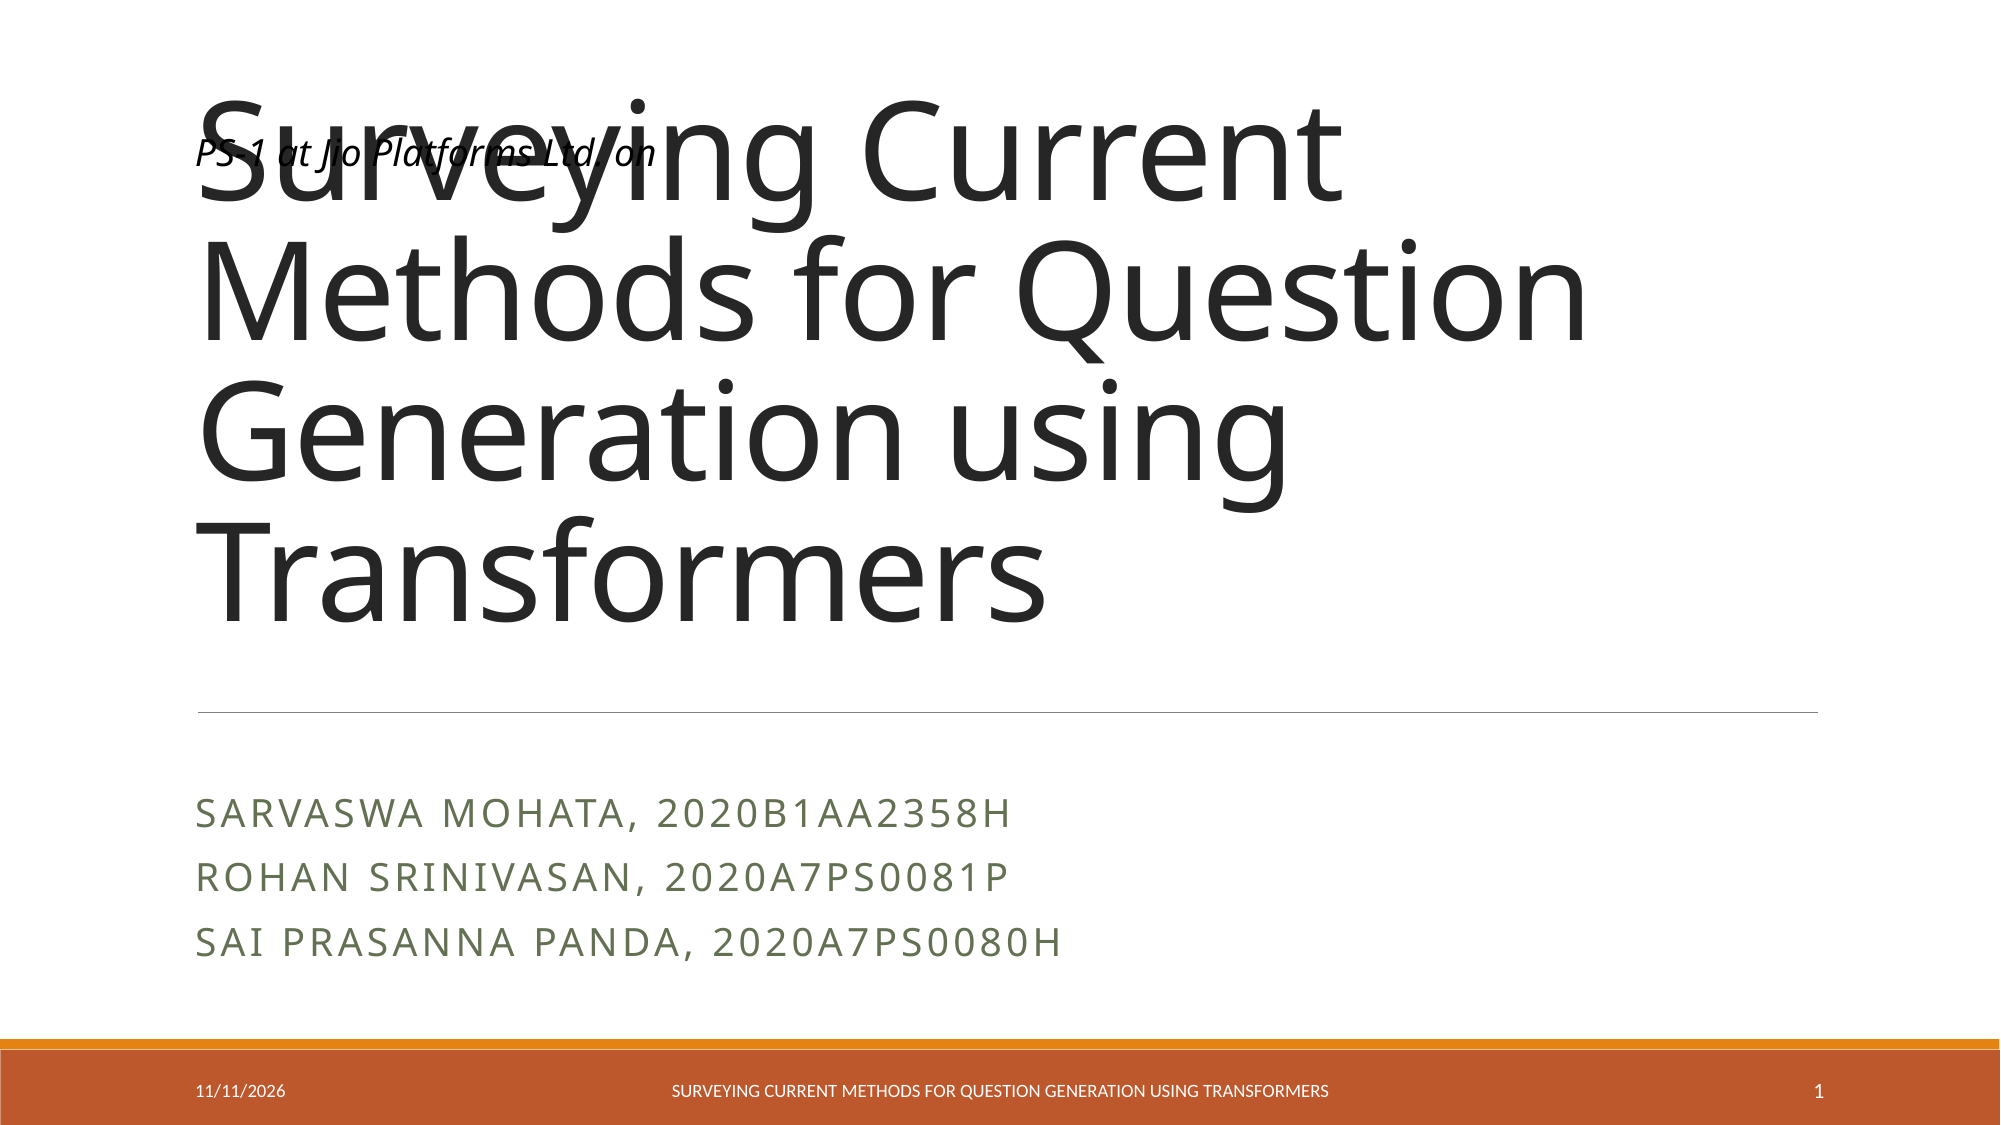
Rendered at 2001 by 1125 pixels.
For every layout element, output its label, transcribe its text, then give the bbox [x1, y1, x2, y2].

subtitle Sarvaswa Mohata, 2020B1AA2358H Rohan Srinivasan, 2020A7PS0081P Sai Prasanna Panda, 2020A7PS0080H [180, 785, 1830, 974]
title Surveying Current Methods for Question Generation using Transformers [180, 71, 1830, 657]
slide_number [180, 1059, 586, 1120]
footer Surveying Current Methods for Question Generation using Transformers [604, 1059, 1396, 1120]
text_box PS-1 at Jio Platforms Ltd. on [179, 121, 1694, 181]
slide_number 1 [1624, 1059, 1840, 1120]
